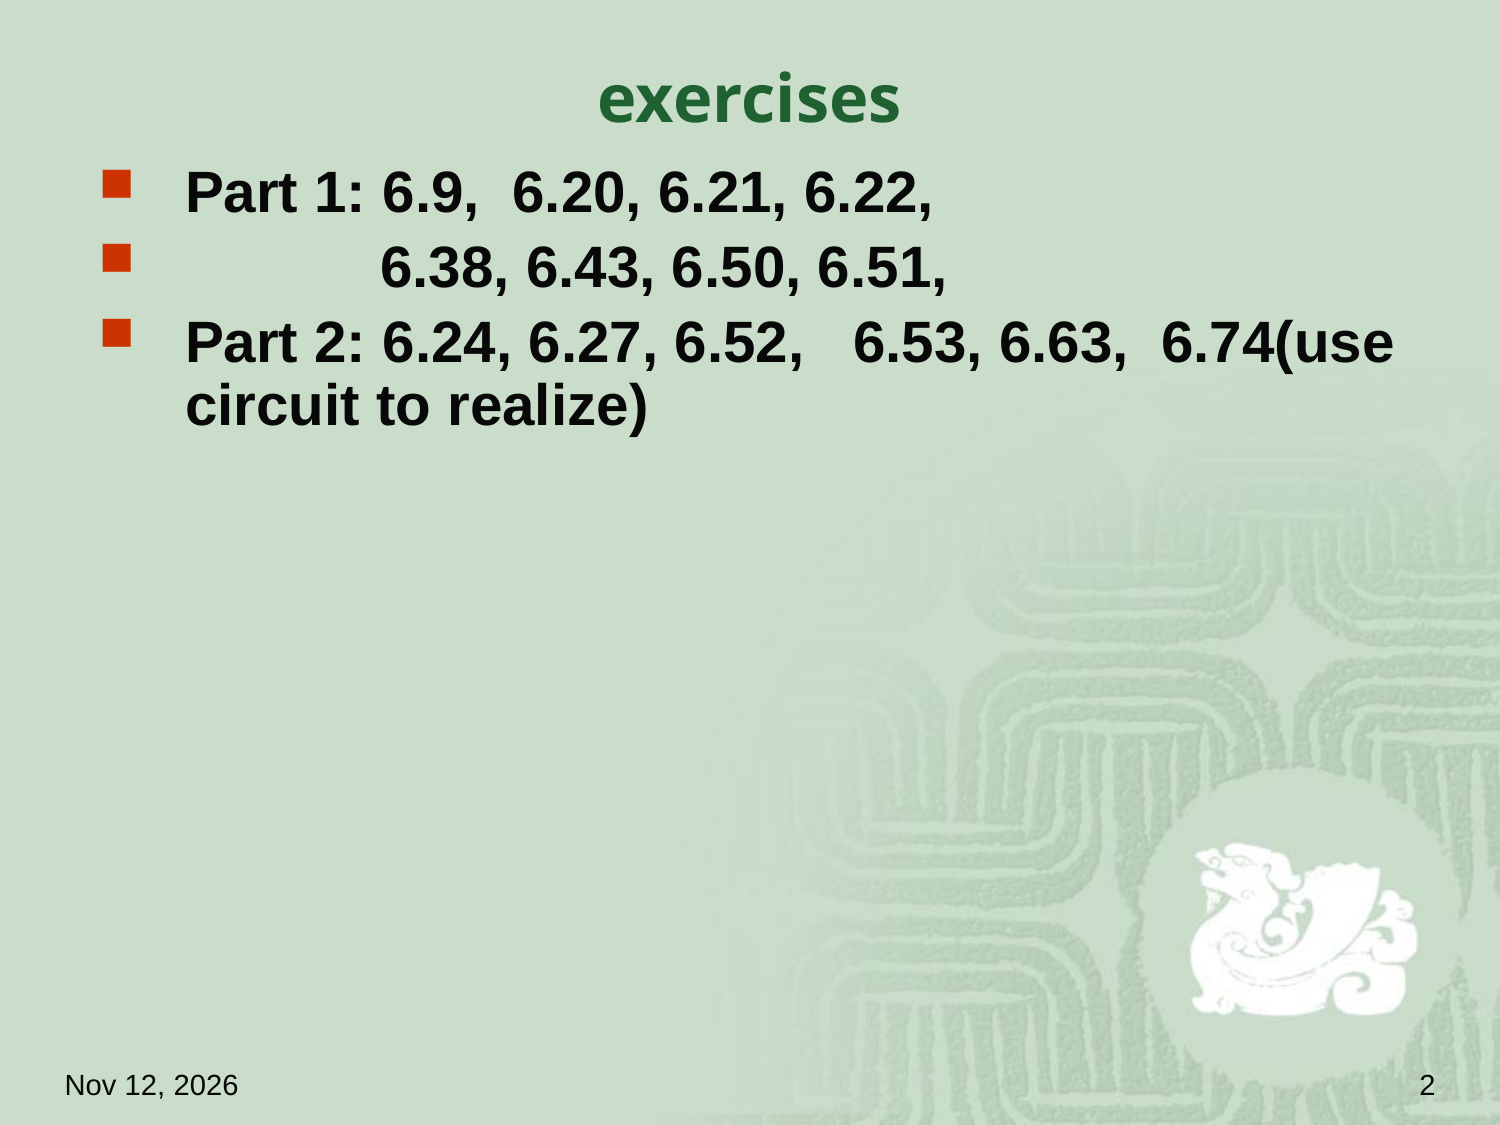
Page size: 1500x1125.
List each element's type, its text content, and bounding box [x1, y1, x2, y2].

list Part 1: 6.9, 6.20, 6.21, 6.22, 6.38, 6.43, 6.50, 6.51, Part 2: 6.24, 6.27, 6.52, 6.53, 6.63, 6.74(use circuit to realize) [82, 154, 1436, 1065]
slide_number 2 [1074, 1058, 1451, 1103]
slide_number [49, 1058, 425, 1103]
picture [0, 0, 1500, 1125]
title exercises [49, 37, 1451, 155]
